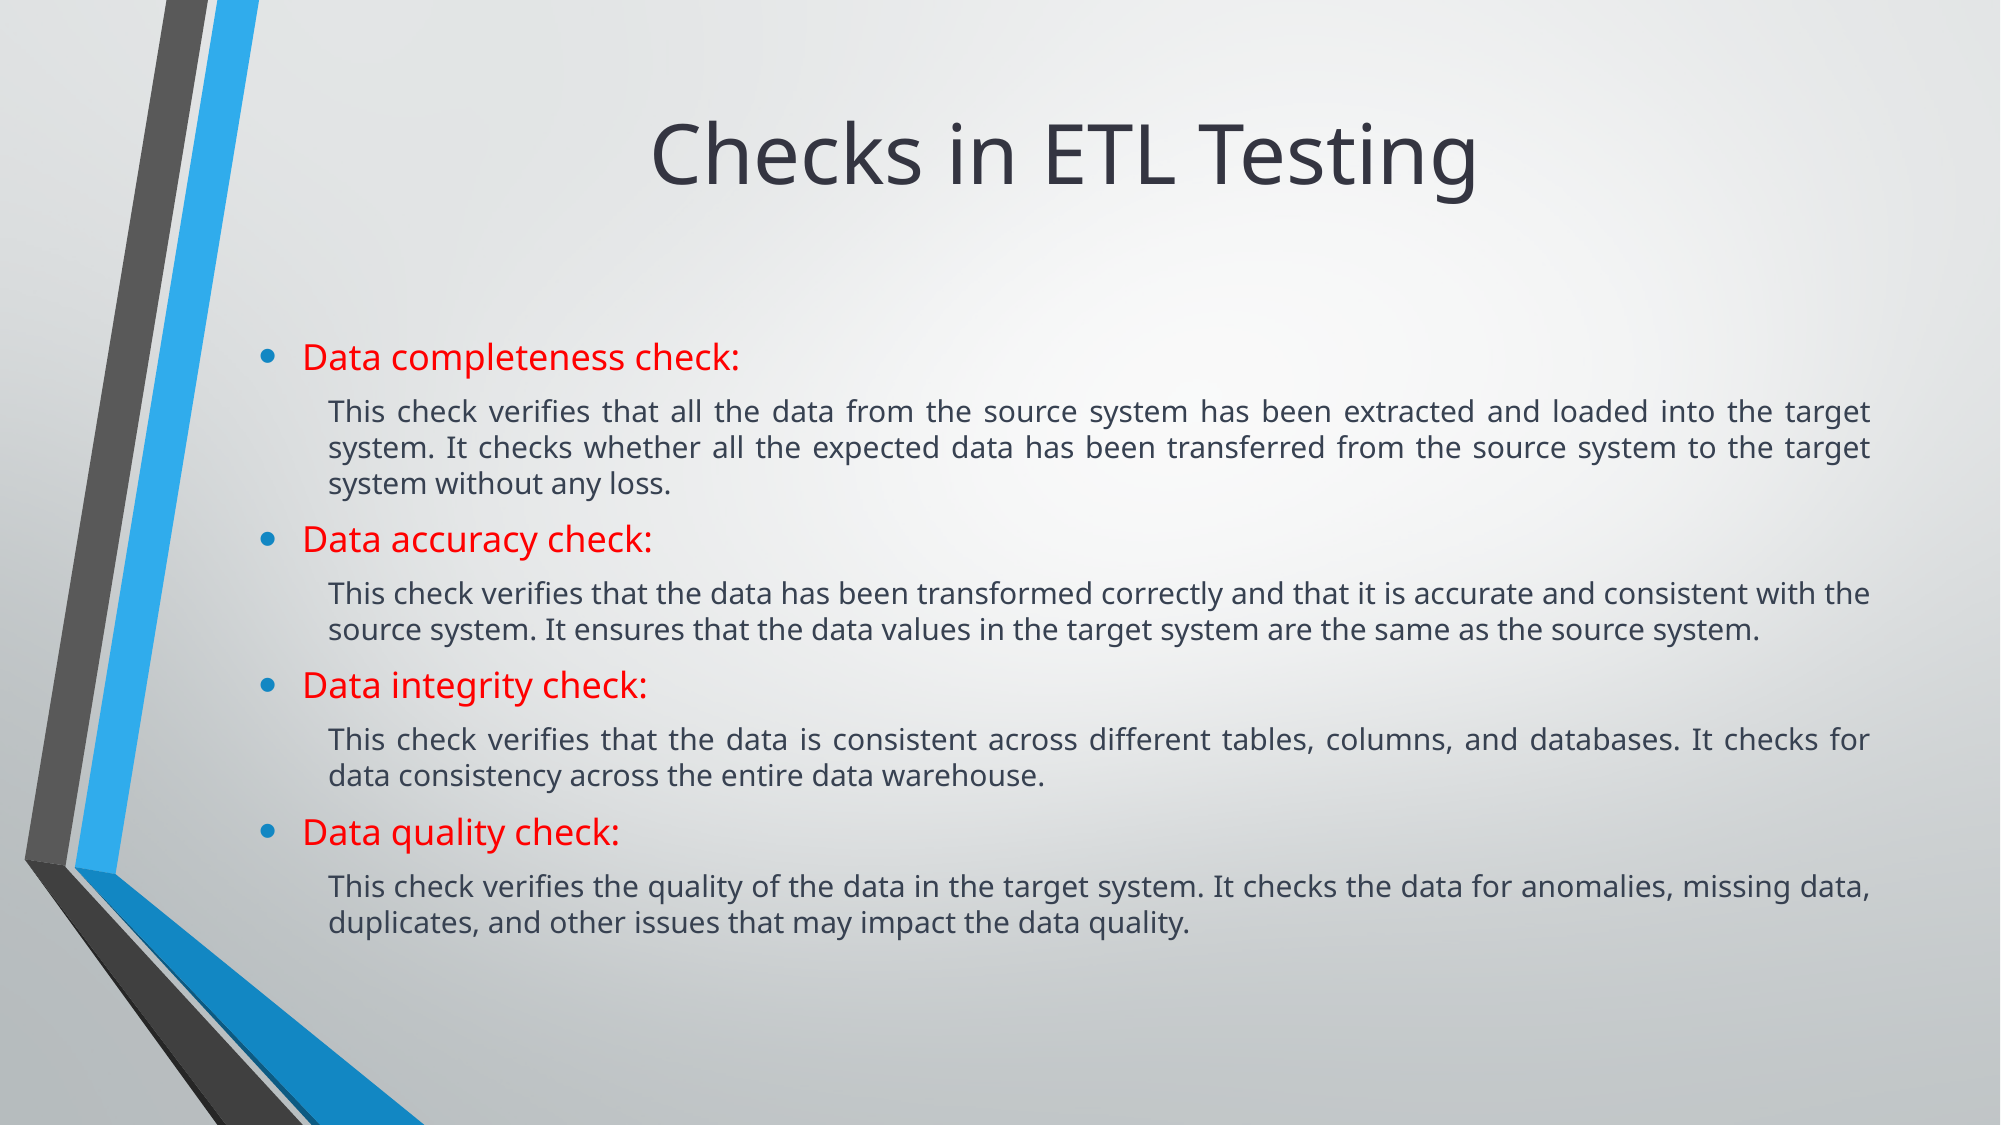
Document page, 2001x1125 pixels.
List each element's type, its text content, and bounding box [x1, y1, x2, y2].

list Data completeness check: This check verifies that all the data from the source system has been extracted and loaded into the target system. It checks whether all the expected data has been transferred from the source system to the target system without any loss. Data accuracy check: This check verifies that the data has been transformed correctly and that it is accurate and consistent with the source system. It ensures that the data values in the target system are the same as the source system. Data integrity check: This check verifies that the data is consistent across different tables, columns, and databases. It checks for data consistency across the entire data warehouse. Data quality check: This check verifies the quality of the data in the target system. It checks the data for anomalies, missing data, duplicates, and other issues that may impact the data quality. [243, 323, 1887, 950]
title Checks in ETL Testing [243, 58, 1887, 244]
